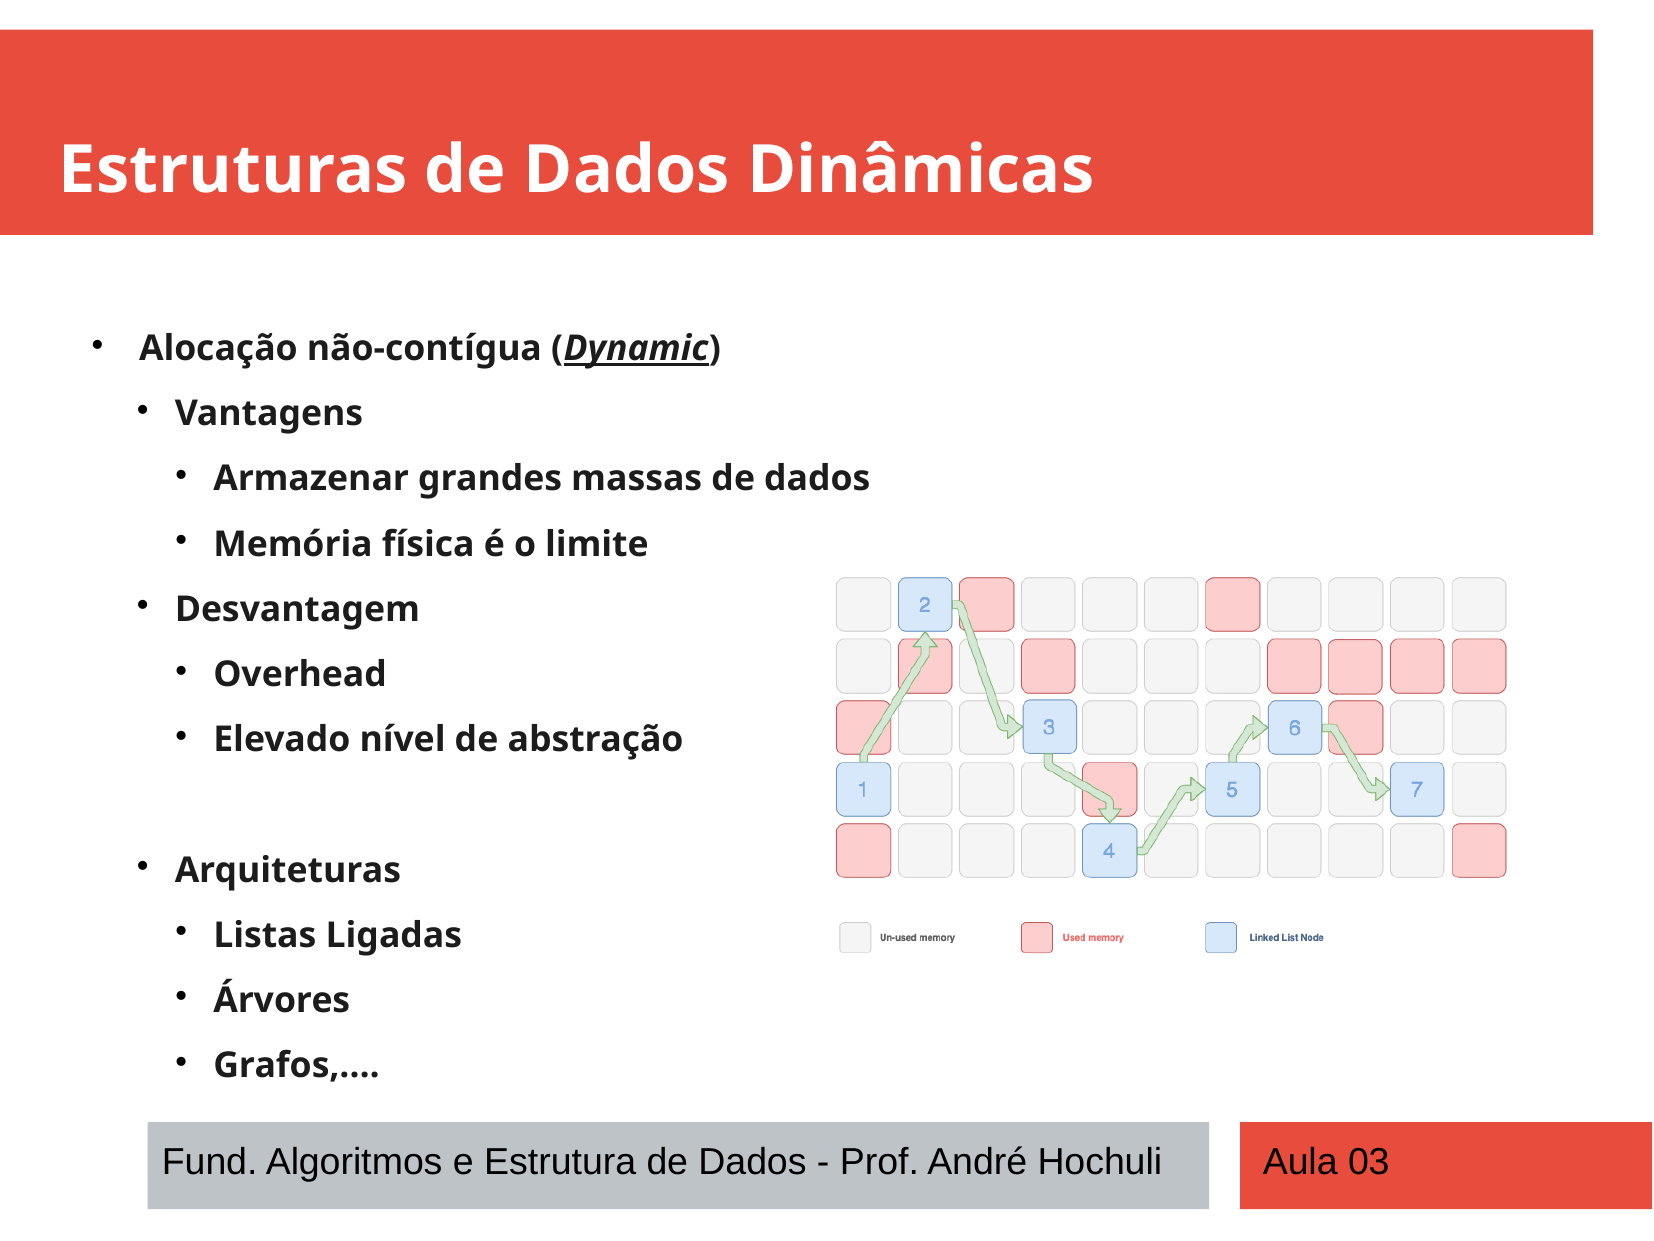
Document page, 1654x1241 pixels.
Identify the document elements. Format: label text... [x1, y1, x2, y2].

text_box Alocação não-contígua (Dynamic) Vantagens Armazenar grandes massas de dados Memória física é o limite Desvantagem Overhead Elevado nível de abstração Arquiteturas Listas Ligadas Árvores Grafos,…. [59, 324, 1564, 1092]
text_box Fund. Algoritmos e Estrutura de Dados - Prof. André Hochuli [147, 1129, 1204, 1189]
picture [824, 562, 1564, 972]
text_box Estruturas de Dados Dinâmicas [59, 59, 1594, 206]
text_box Aula 03 [1248, 1129, 1622, 1189]
